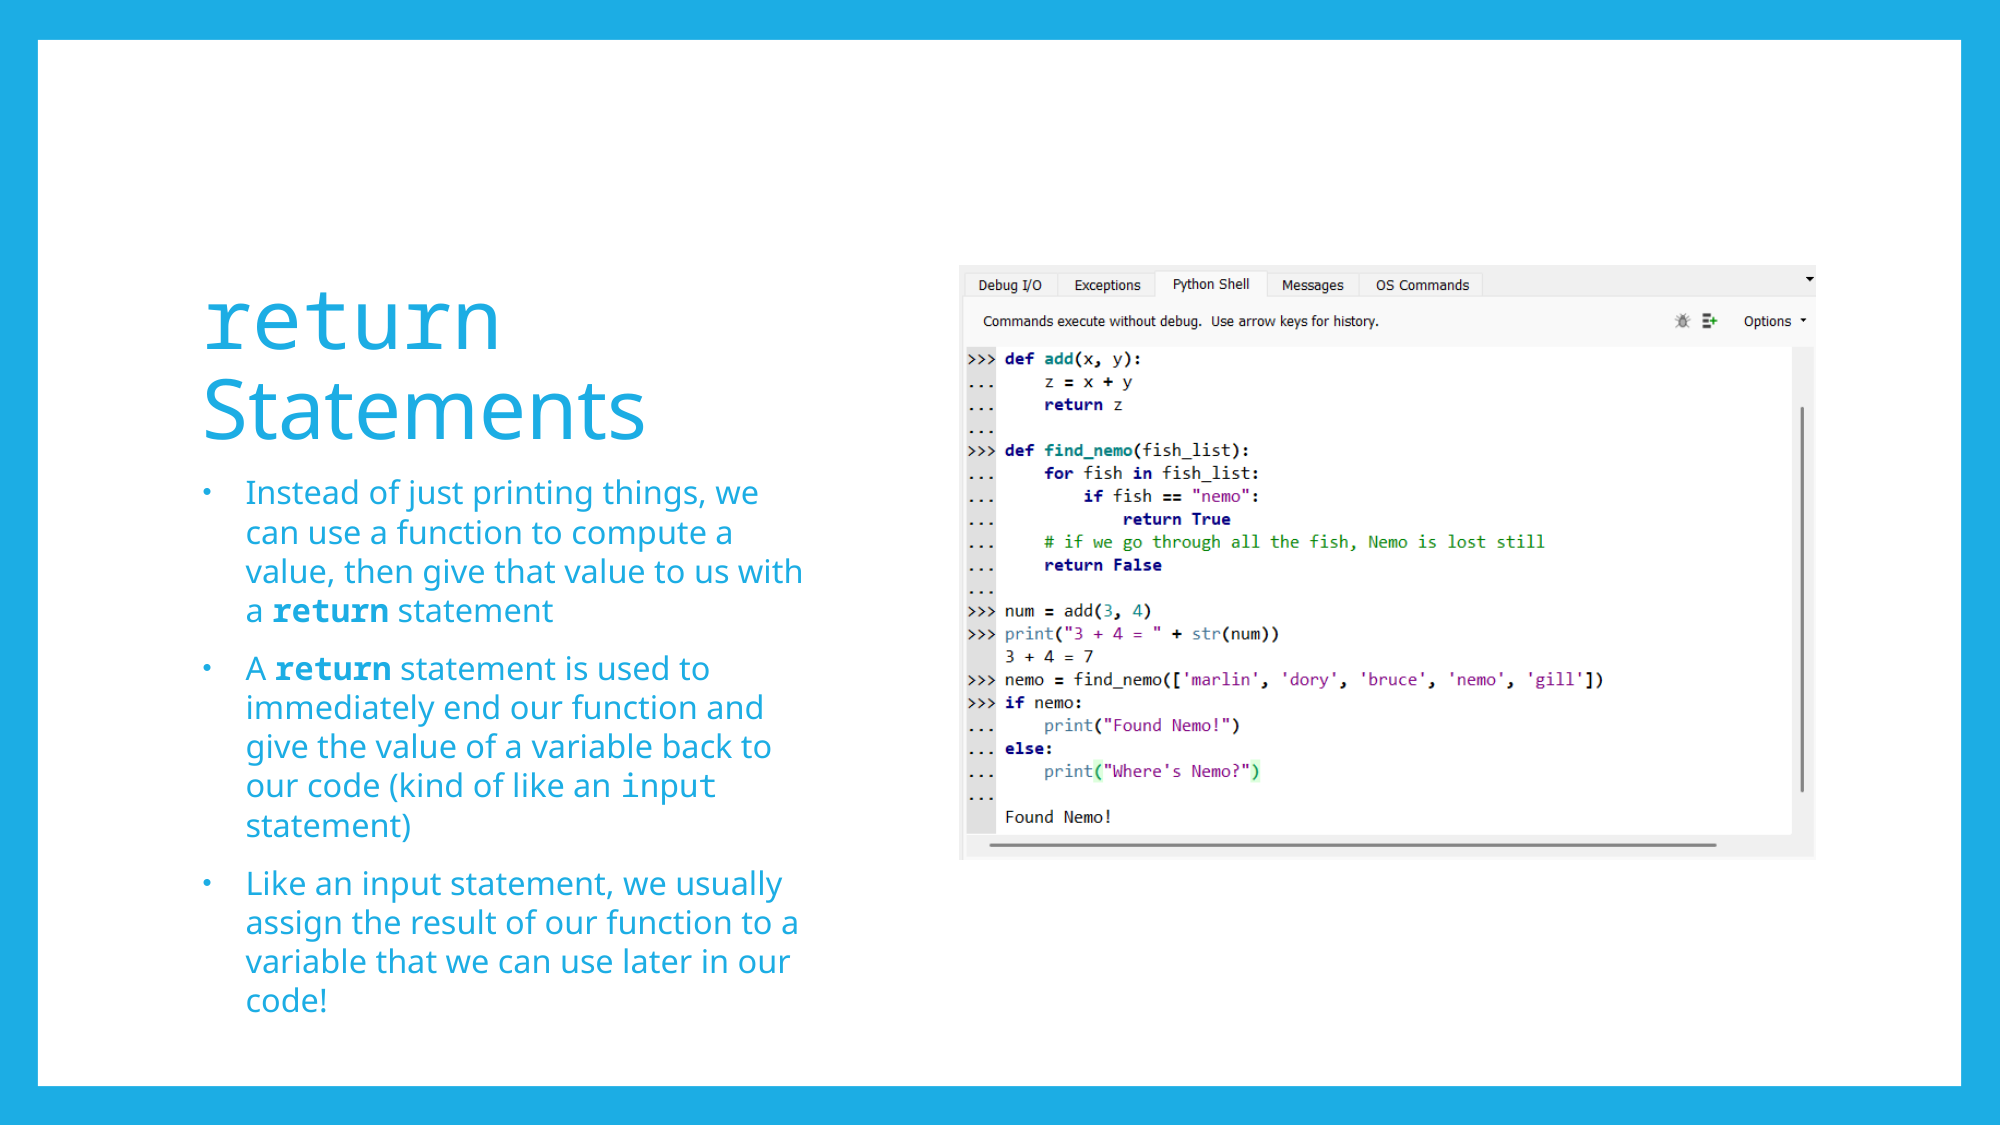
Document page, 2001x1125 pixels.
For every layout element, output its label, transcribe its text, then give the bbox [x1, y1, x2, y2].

title return Statements [187, 179, 833, 464]
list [959, 265, 1816, 860]
list Instead of just printing things, we can use a function to compute a value, then give that value to us with a return statement A return statement is used to immediately end our function and give the value of a variable back to our code (kind of like an input statement) Like an input statement, we usually assign the result of our function to a variable that we can use later in our code! [187, 464, 833, 1033]
